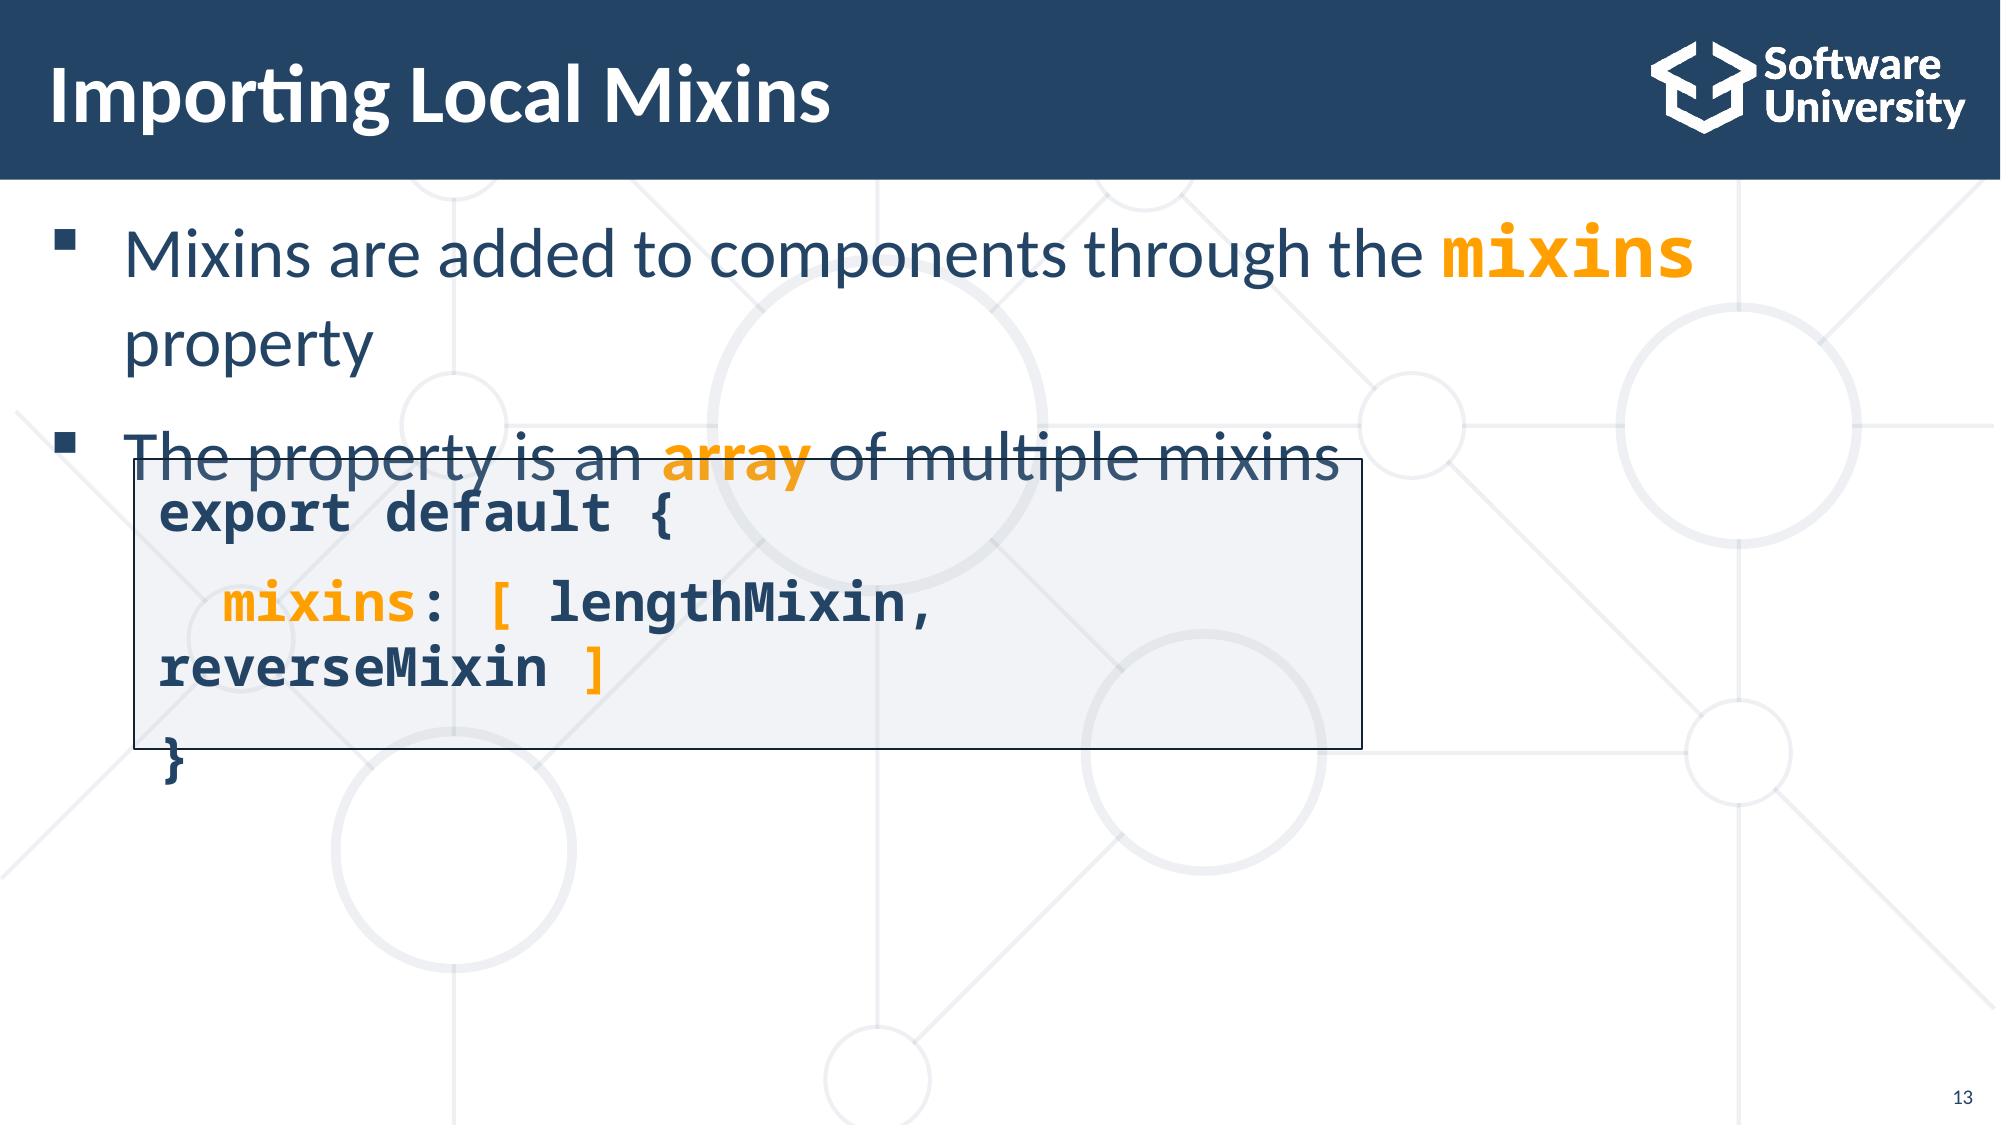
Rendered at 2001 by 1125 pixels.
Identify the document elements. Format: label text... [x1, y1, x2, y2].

list export default { mixins: [ lengthMixin, reverseMixin ] } [133, 458, 1363, 750]
list Mixins are added to components through the mixins property The property is an array of multiple mixins [31, 196, 1969, 1109]
title Importing Local Mixins [31, 16, 1625, 162]
text_box 13 [1927, 1067, 1989, 1117]
picture [1651, 41, 1966, 134]
